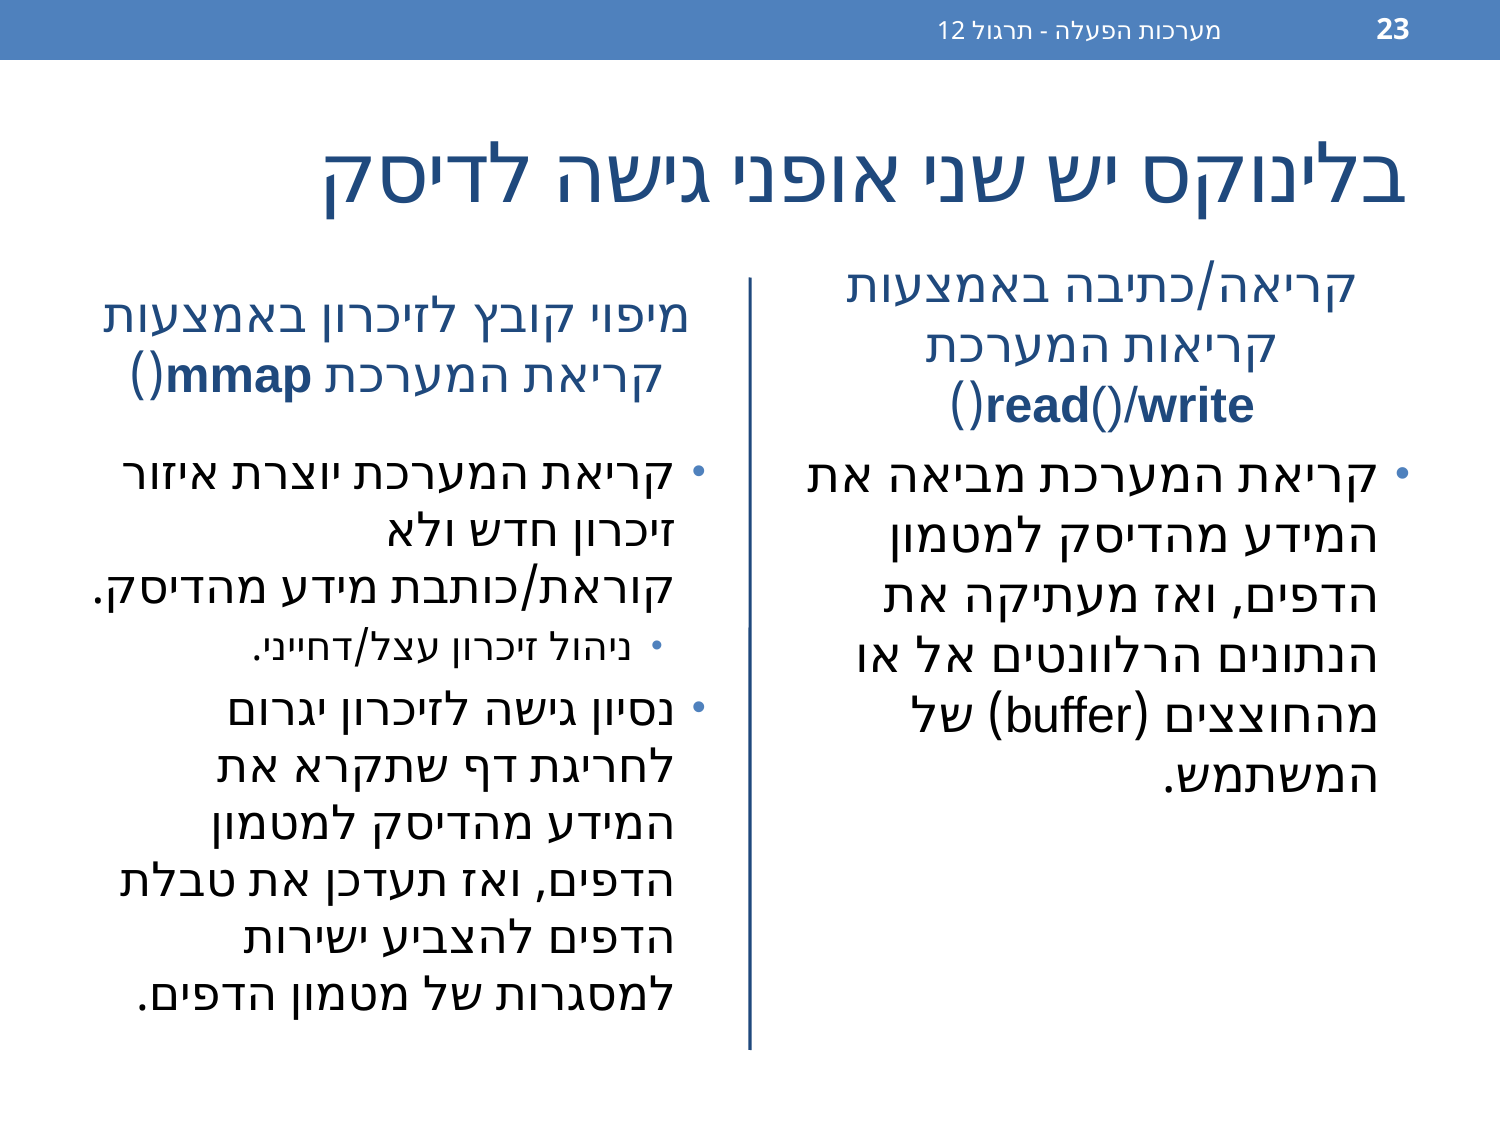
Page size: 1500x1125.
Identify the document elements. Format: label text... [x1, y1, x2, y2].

list קריאת המערכת מביאה את המידע מהדיסק למטמון הדפים, ואז מעתיקה את הנתונים הרלוונטים אל או מהחוצצים (buffer) של המשתמש. [780, 435, 1425, 1049]
title בלינוקס יש שני אופני גישה לדיסק [75, 87, 1425, 250]
list קריאת המערכת יוצרת איזור זיכרון חדש ולא קוראת/כותבת מידע מהדיסק. ניהול זיכרון עצל/דחייני. נסיון גישה לזיכרון יגרום לחריגת דף שתקרא את המידע מהדיסק למטמון הדפים, ואז תעדכן את טבלת הדפים להצביע ישירות למסגרות של מטמון הדפים. [75, 435, 720, 1049]
list קריאה/כתיבה באמצעות קריאות המערכת read()/write() [780, 249, 1425, 435]
footer מערכות הפעלה - תרגול 12 [562, 3, 1238, 57]
slide_number 23 [1250, 3, 1425, 57]
list מיפוי קובץ לזיכרון באמצעות קריאת המערכת mmap() [75, 249, 720, 435]
